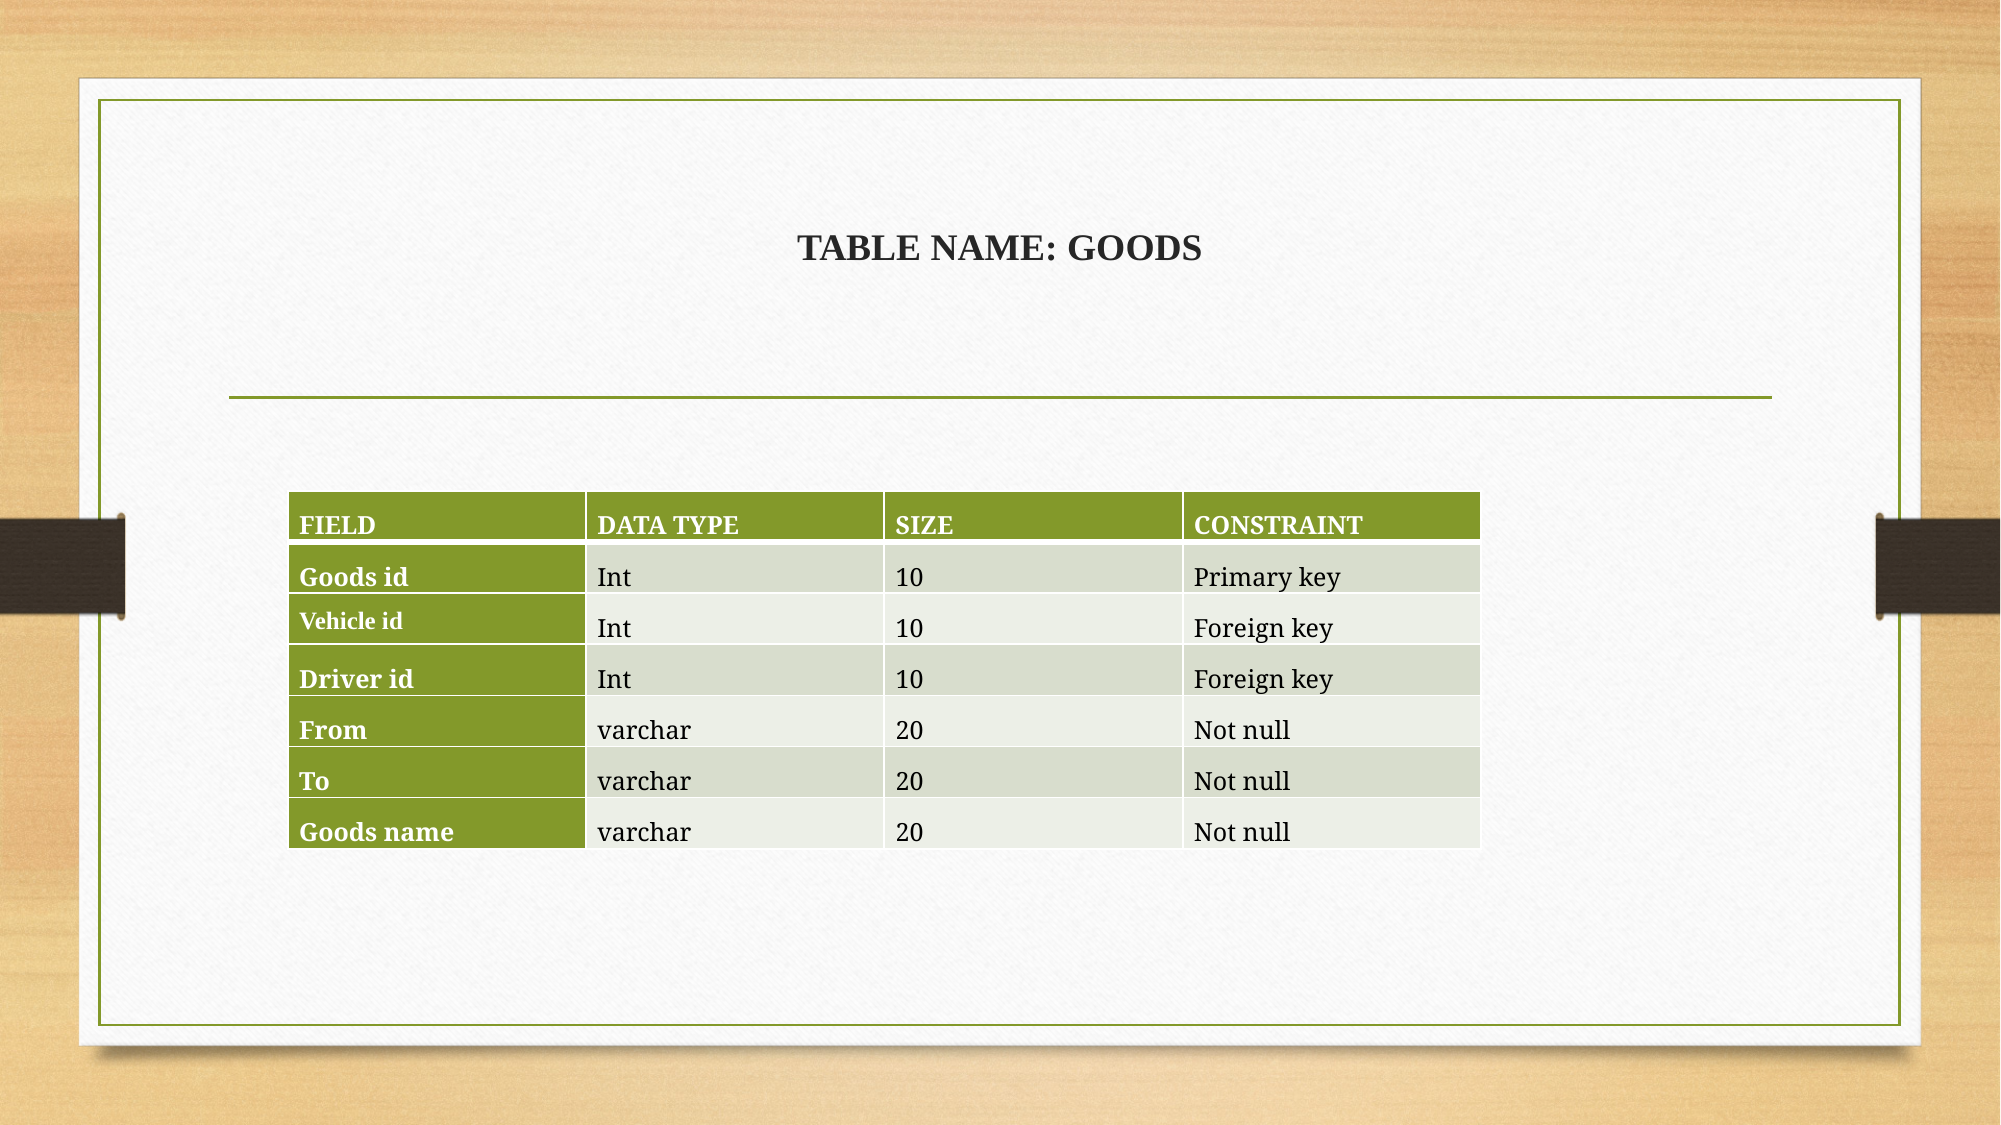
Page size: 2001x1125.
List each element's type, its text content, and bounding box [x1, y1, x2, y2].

table_cell Not null [1184, 696, 1480, 746]
table_cell varchar [587, 747, 883, 797]
table_cell From [289, 696, 585, 746]
table_header CONSTRAINT [1184, 492, 1480, 539]
table_cell Primary key [1184, 545, 1480, 592]
table_cell 20 [885, 696, 1182, 746]
table_cell 20 [885, 747, 1182, 797]
table_cell Goods name [289, 798, 585, 848]
table_cell Foreign key [1184, 645, 1480, 695]
table_cell varchar [587, 798, 883, 848]
table_cell 20 [885, 798, 1182, 848]
title TABLE NAME: GOODS [212, 161, 1788, 375]
table_cell varchar [587, 696, 883, 746]
table_cell 10 [885, 645, 1182, 695]
table_cell Int [587, 594, 883, 643]
table_cell Not null [1184, 747, 1480, 797]
table_cell To [289, 747, 585, 797]
table_cell Int [587, 545, 883, 592]
picture [0, 0, 2001, 1125]
table_cell Driver id [289, 645, 585, 695]
table_header FIELD [289, 492, 585, 539]
table_cell Vehicle id [289, 594, 585, 643]
table_cell 10 [885, 545, 1182, 592]
table_cell Foreign key [1184, 594, 1480, 643]
table_cell 10 [885, 594, 1182, 643]
table_cell Int [587, 645, 883, 695]
table_cell Not null [1184, 798, 1480, 848]
table_header SIZE [885, 492, 1182, 539]
table_cell Goods id [289, 545, 585, 592]
table_header DATA TYPE [587, 492, 883, 539]
